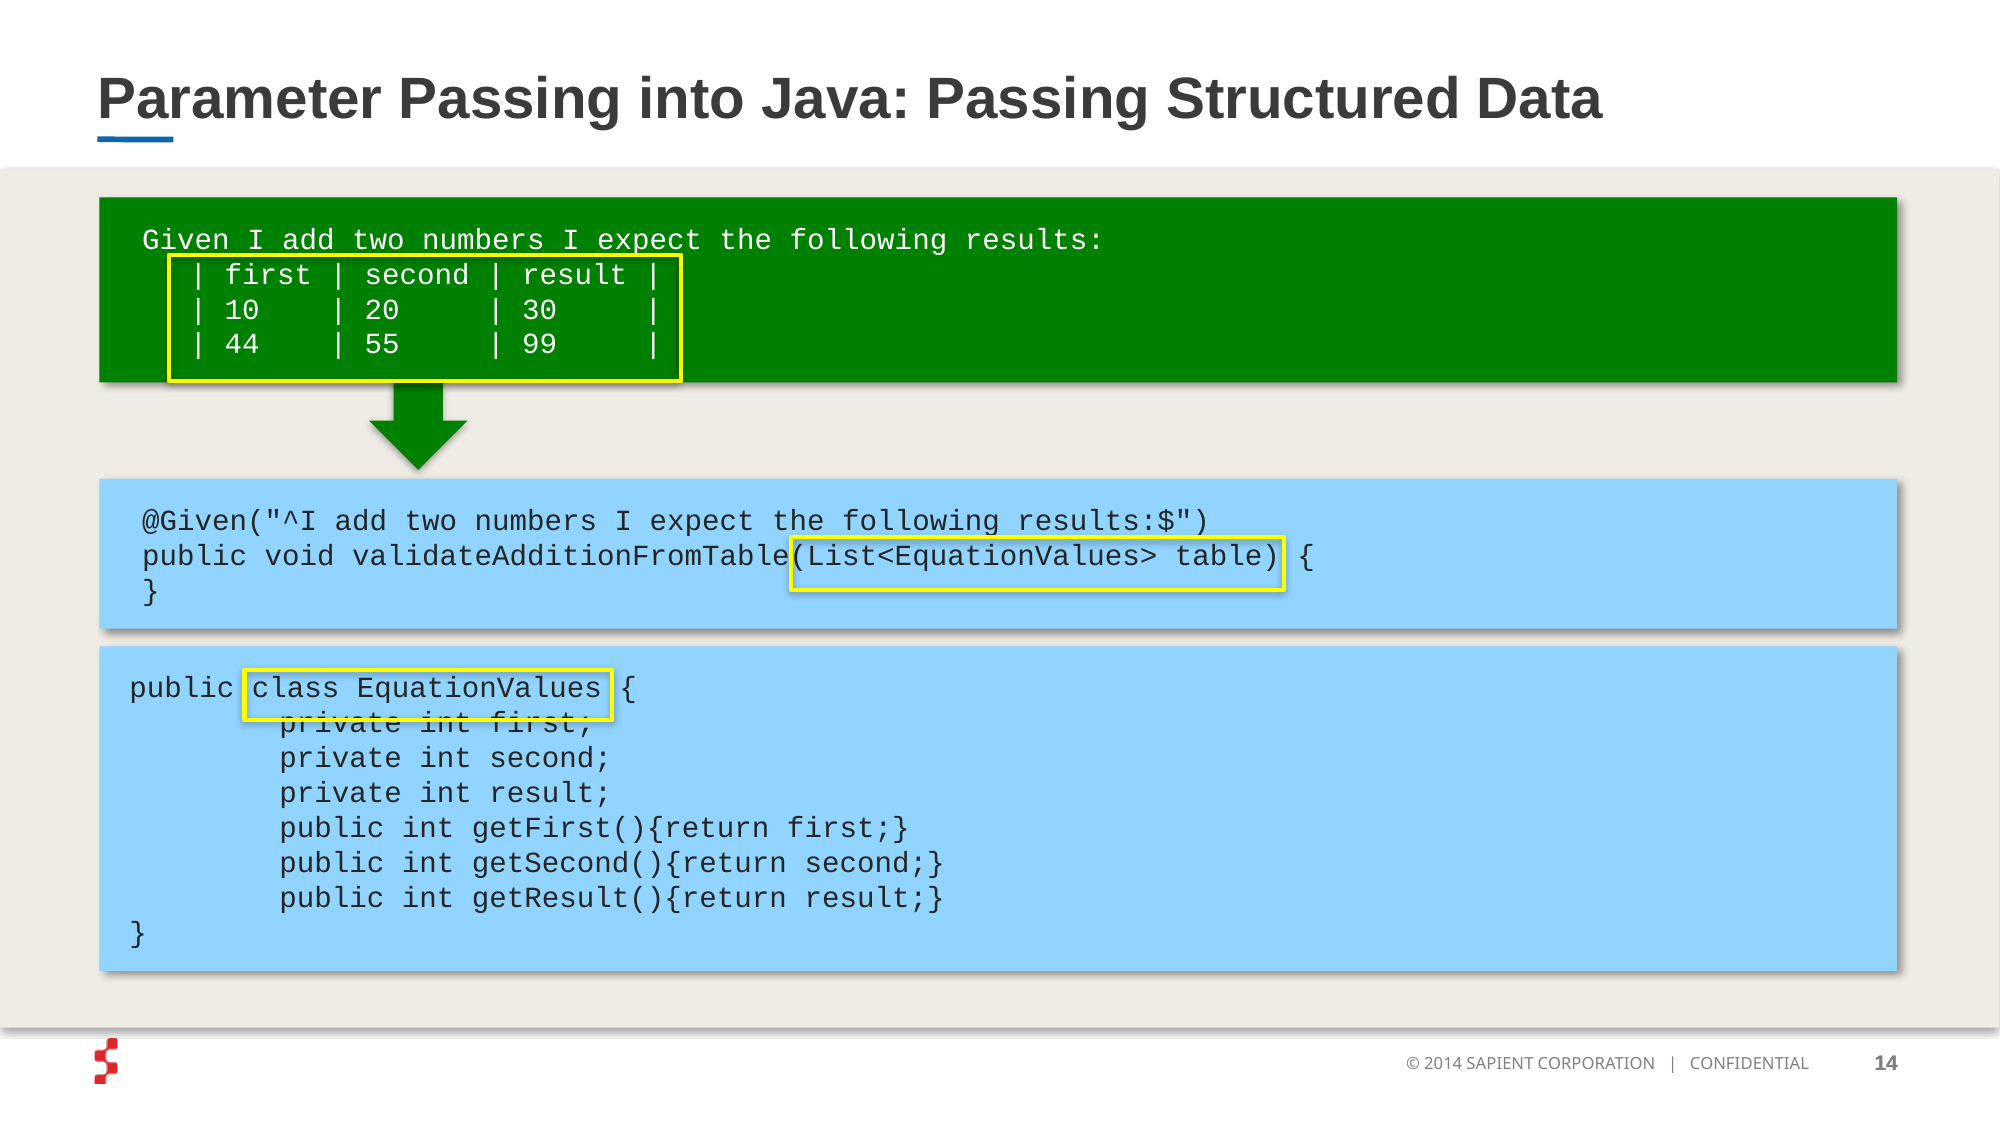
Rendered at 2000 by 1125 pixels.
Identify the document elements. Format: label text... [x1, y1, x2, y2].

title Parameter Passing into Java: Passing Structured Data [97, 44, 1897, 138]
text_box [99, 197, 1898, 385]
text_box [368, 396, 469, 471]
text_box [99, 478, 1898, 631]
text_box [99, 646, 1898, 975]
text_box [0, 169, 2000, 1029]
